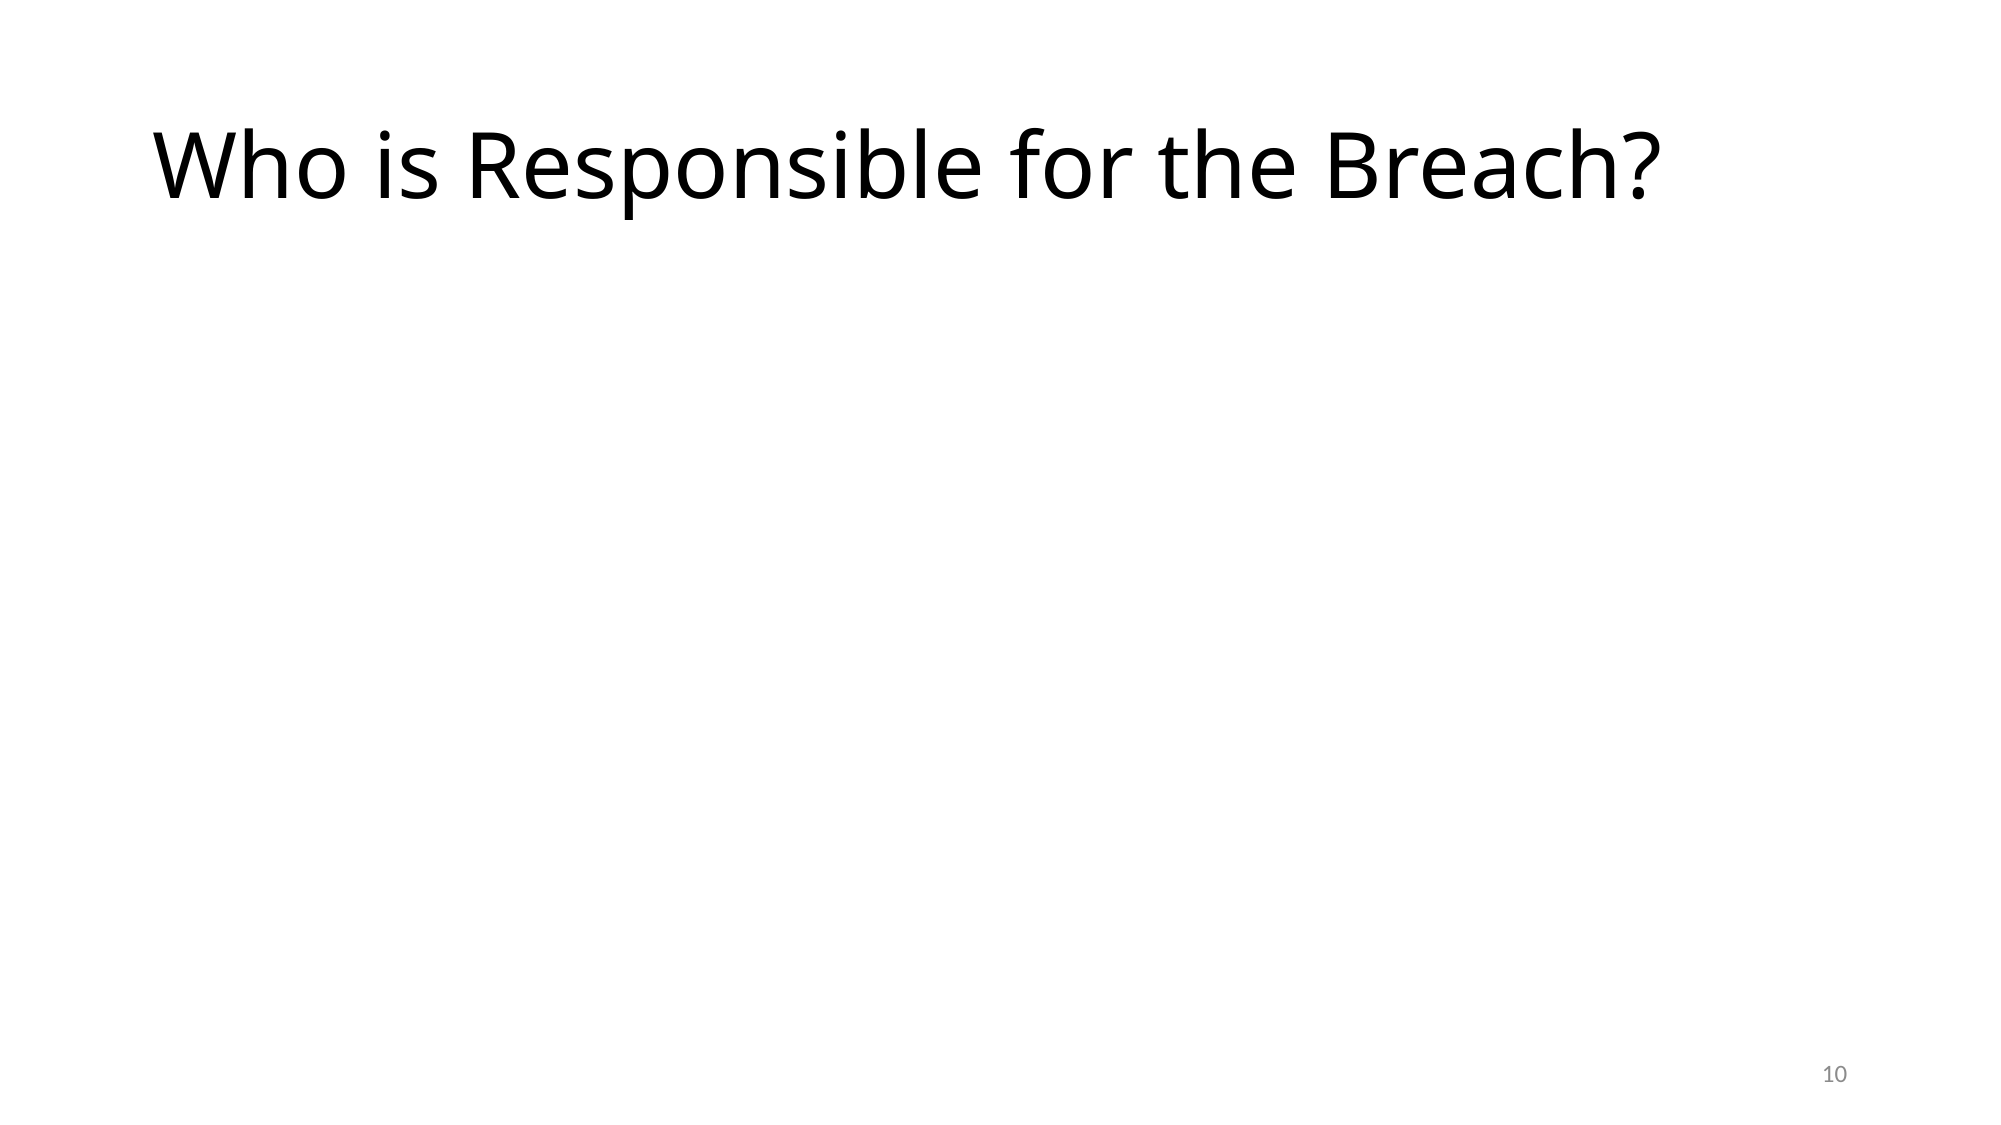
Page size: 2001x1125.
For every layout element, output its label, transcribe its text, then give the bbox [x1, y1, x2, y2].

slide_number 10 [1412, 1042, 1863, 1103]
title Who is Responsible for the Breach? [137, 59, 1863, 278]
